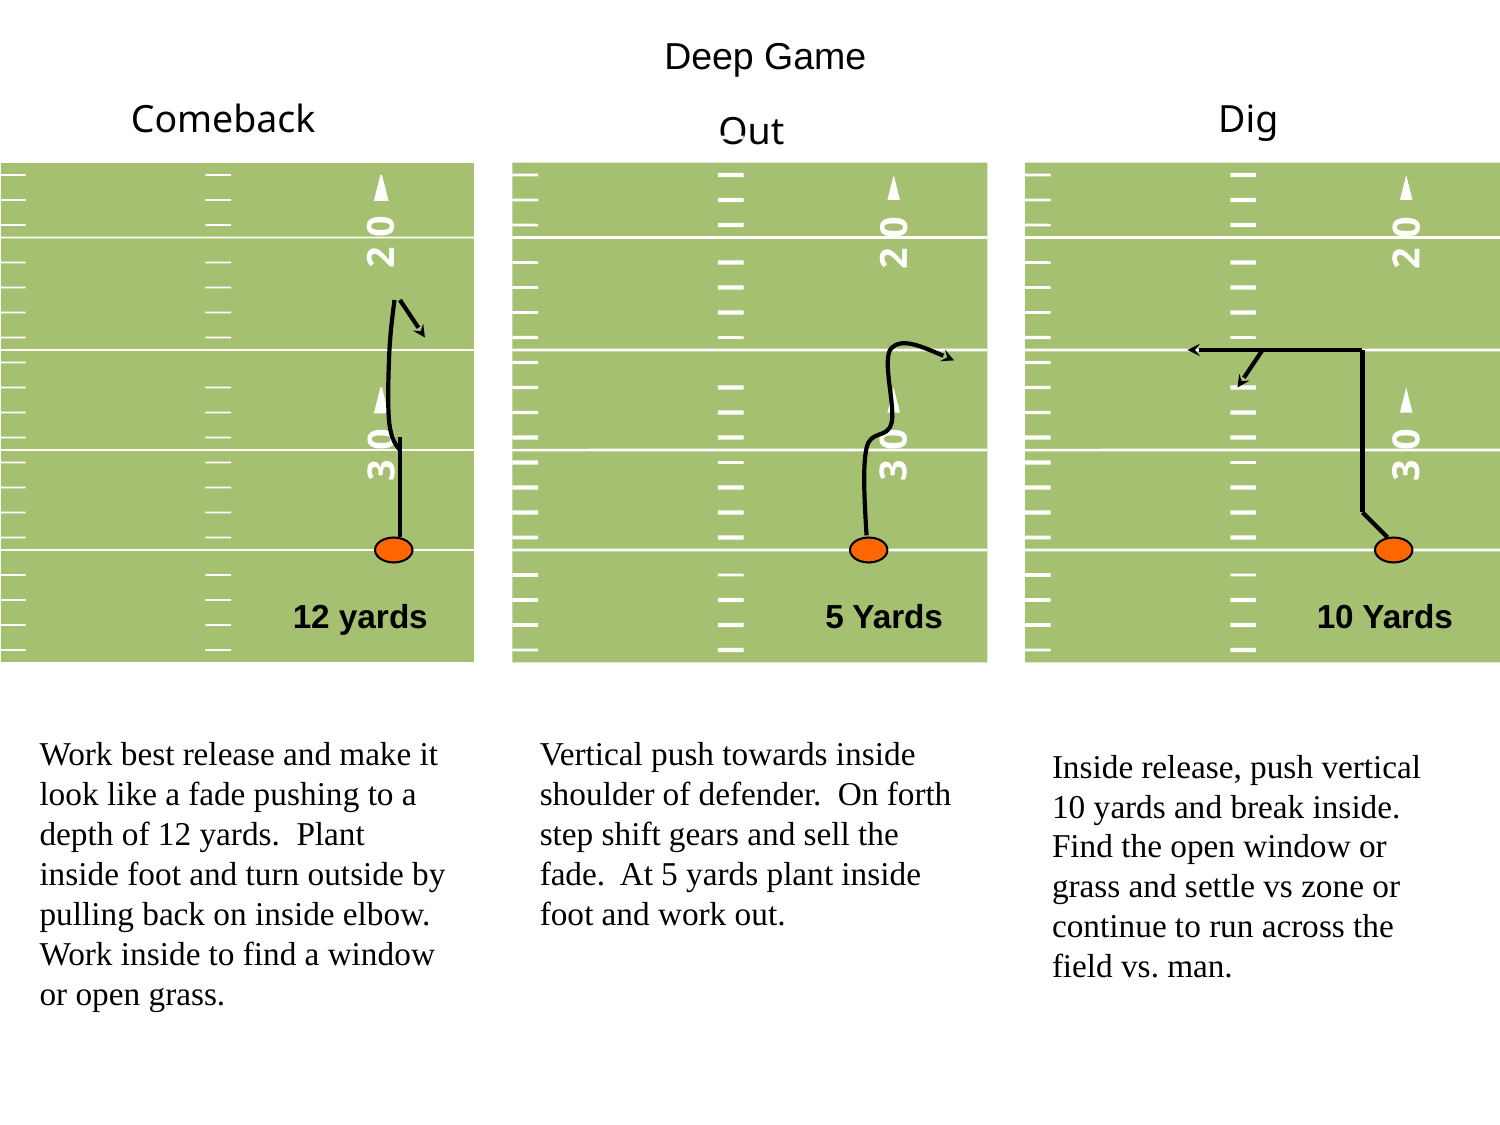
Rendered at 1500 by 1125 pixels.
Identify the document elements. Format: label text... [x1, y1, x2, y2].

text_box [512, 137, 988, 663]
text_box Comeback [116, 87, 331, 135]
text_box Out [703, 99, 800, 135]
text_box Inside release, push vertical 10 yards and break inside. Find the open window or grass and settle vs zone or continue to run across the field vs. man. [1037, 737, 1475, 992]
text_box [1024, 137, 1500, 663]
text_box Dig [1203, 87, 1294, 135]
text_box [0, 137, 476, 663]
text_box Vertical push towards inside shoulder of defender. On forth step shift gears and sell the fade. At 5 yards plant inside foot and work out. [524, 724, 975, 940]
text_box Deep Game [649, 24, 881, 85]
text_box Work best release and make it look like a fade pushing to a depth of 12 yards. Plant inside foot and turn outside by pulling back on inside elbow. Work inside to find a window or open grass. [24, 724, 463, 1020]
